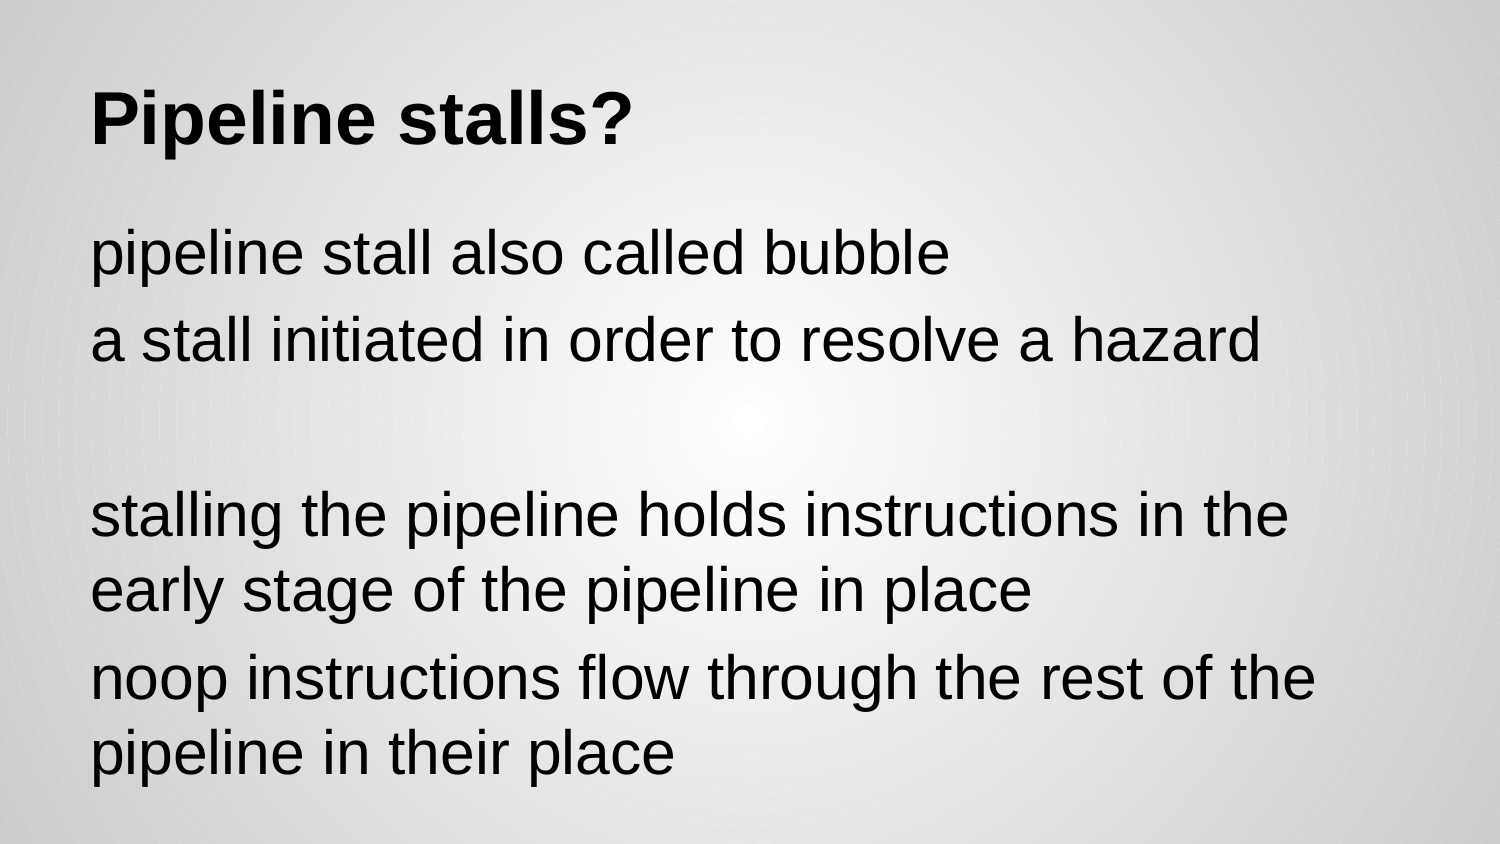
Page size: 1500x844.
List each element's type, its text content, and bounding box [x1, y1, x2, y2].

list pipeline stall also called bubble a stall initiated in order to resolve a hazard stalling the pipeline holds instructions in the early stage of the pipeline in place noop instructions ﬂow through the rest of the pipeline in their place [75, 196, 1425, 811]
title Pipeline stalls? [75, 33, 1425, 175]
